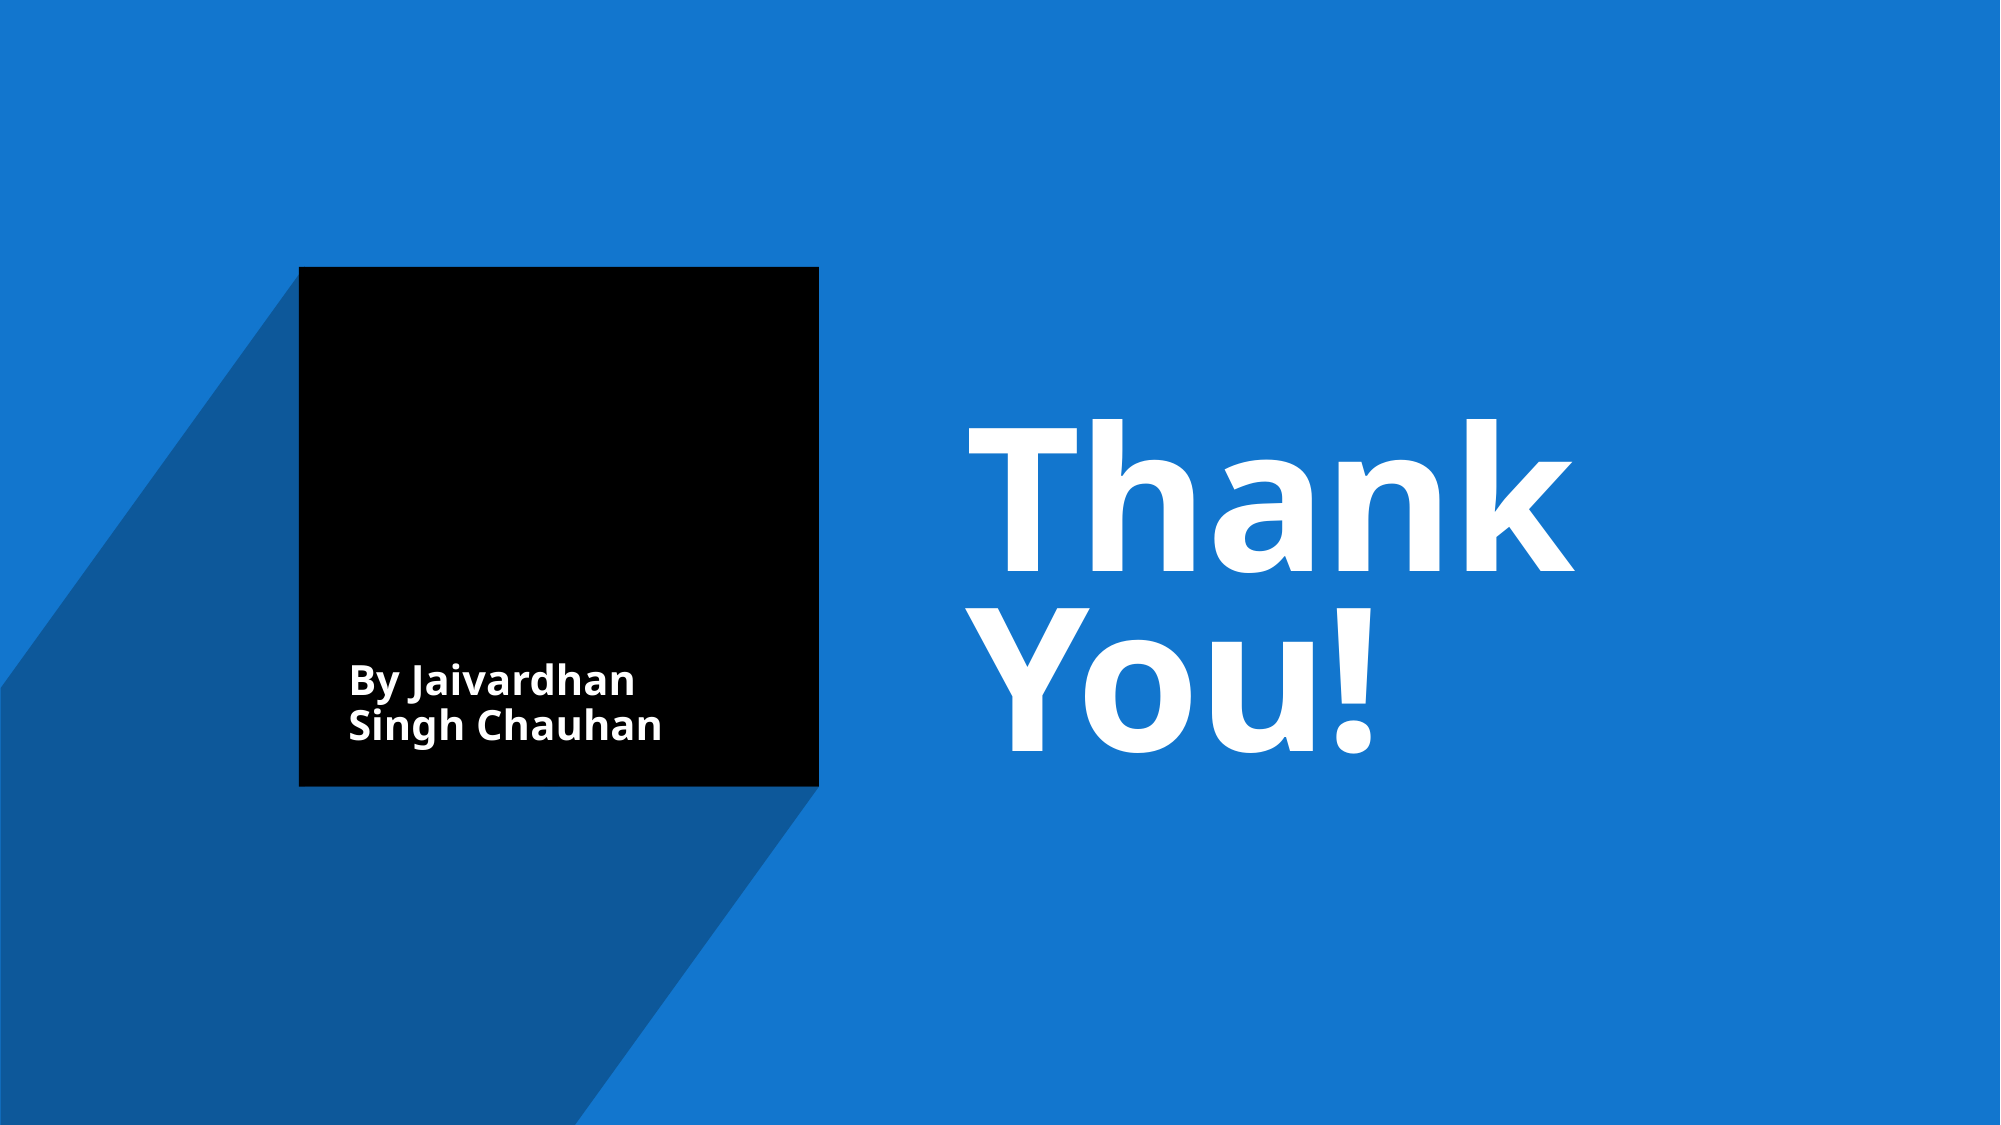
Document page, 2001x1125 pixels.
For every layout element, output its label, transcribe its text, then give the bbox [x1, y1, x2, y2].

list By Jaivardhan Singh Chauhan [345, 435, 744, 782]
